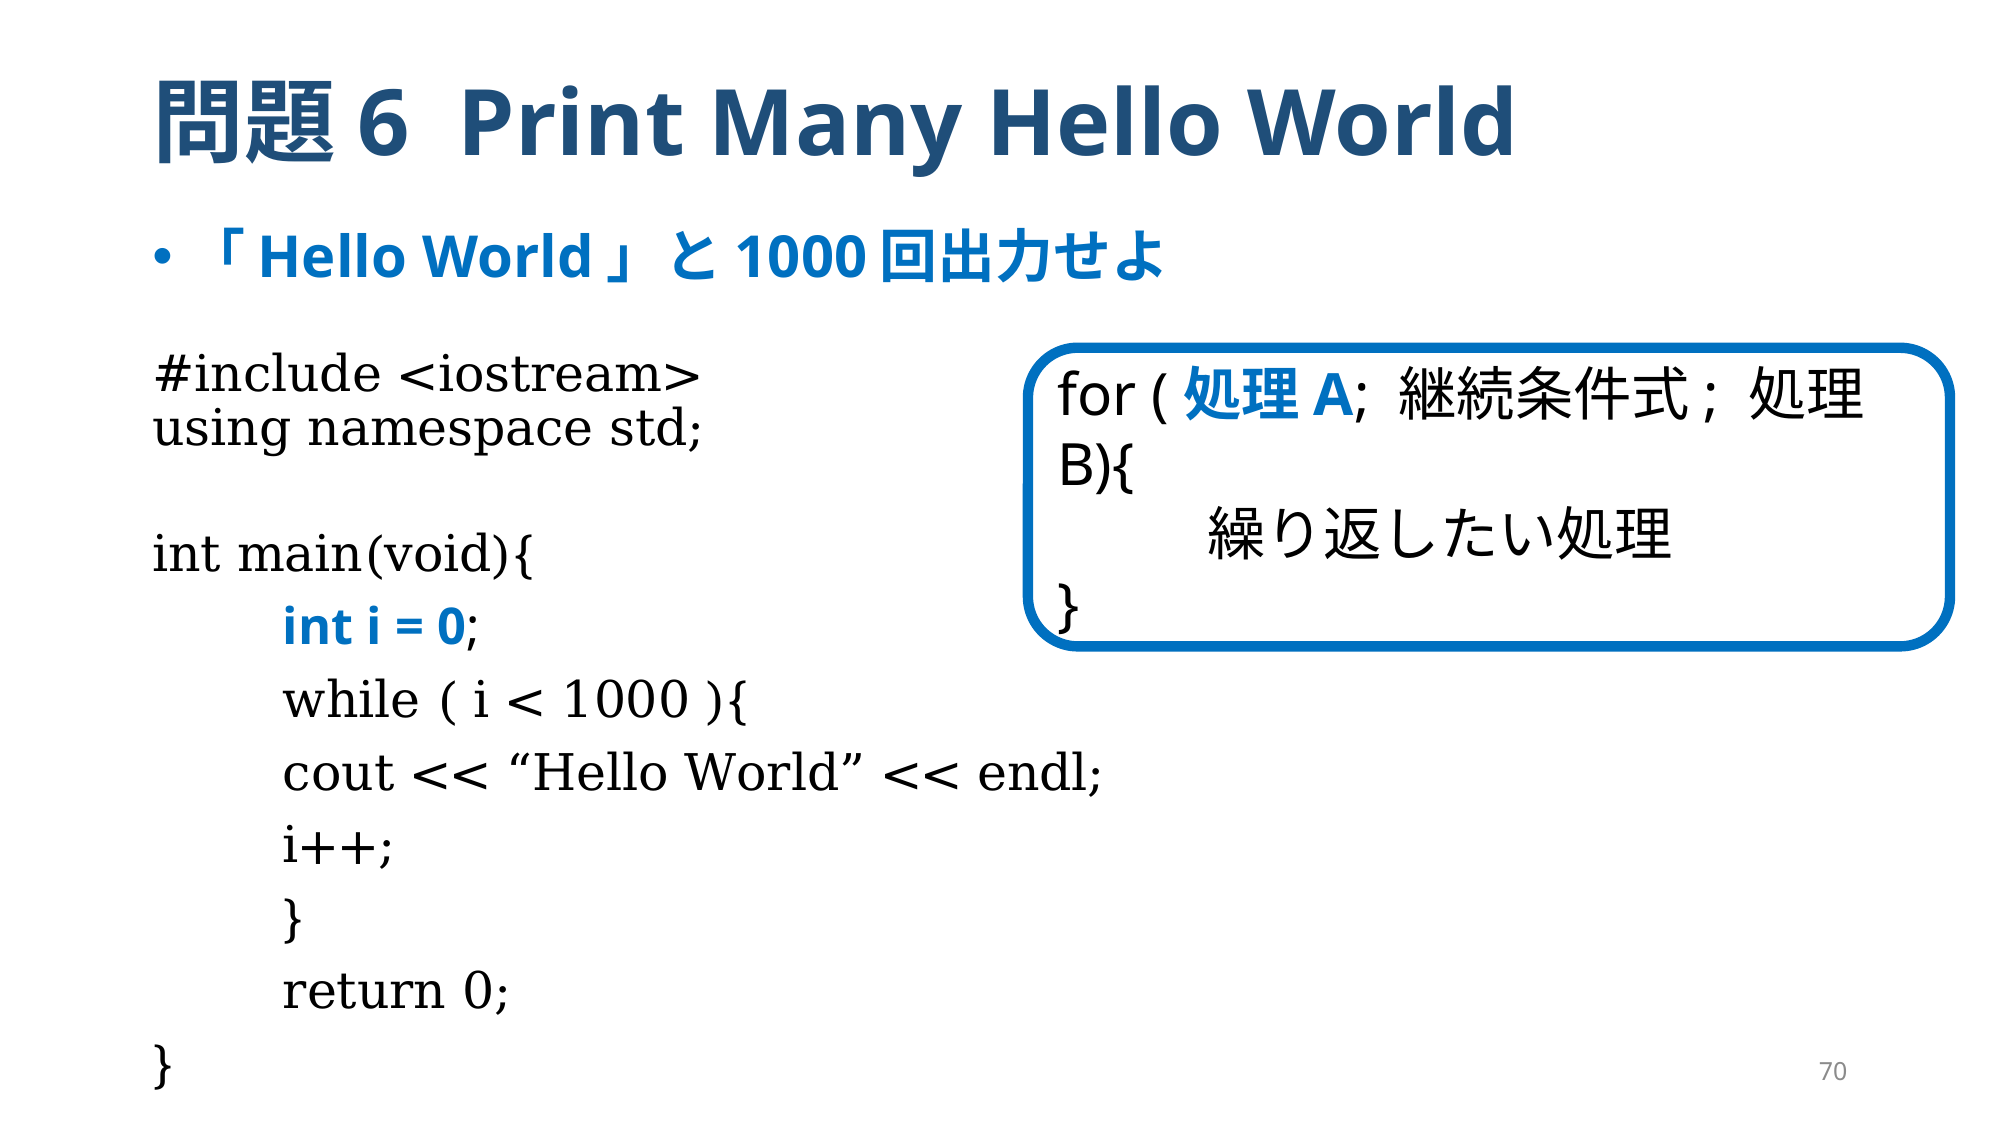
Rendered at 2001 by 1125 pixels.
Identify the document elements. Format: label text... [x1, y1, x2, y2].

title 問題6 Print Many Hello World [137, 59, 1863, 191]
slide_number 70 [1412, 1042, 1863, 1103]
list 「Hello World」と1000回出力せよ #include <iostream> using namespace std; int main(void){ int i = 0; while ( i < 1000 ){ cout << “Hello World” << endl; i++; } return 0; } [137, 220, 1863, 1103]
text_box for (処理A; 継続条件式; 処理B){ 繰り返したい処理 } [1026, 346, 1952, 648]
